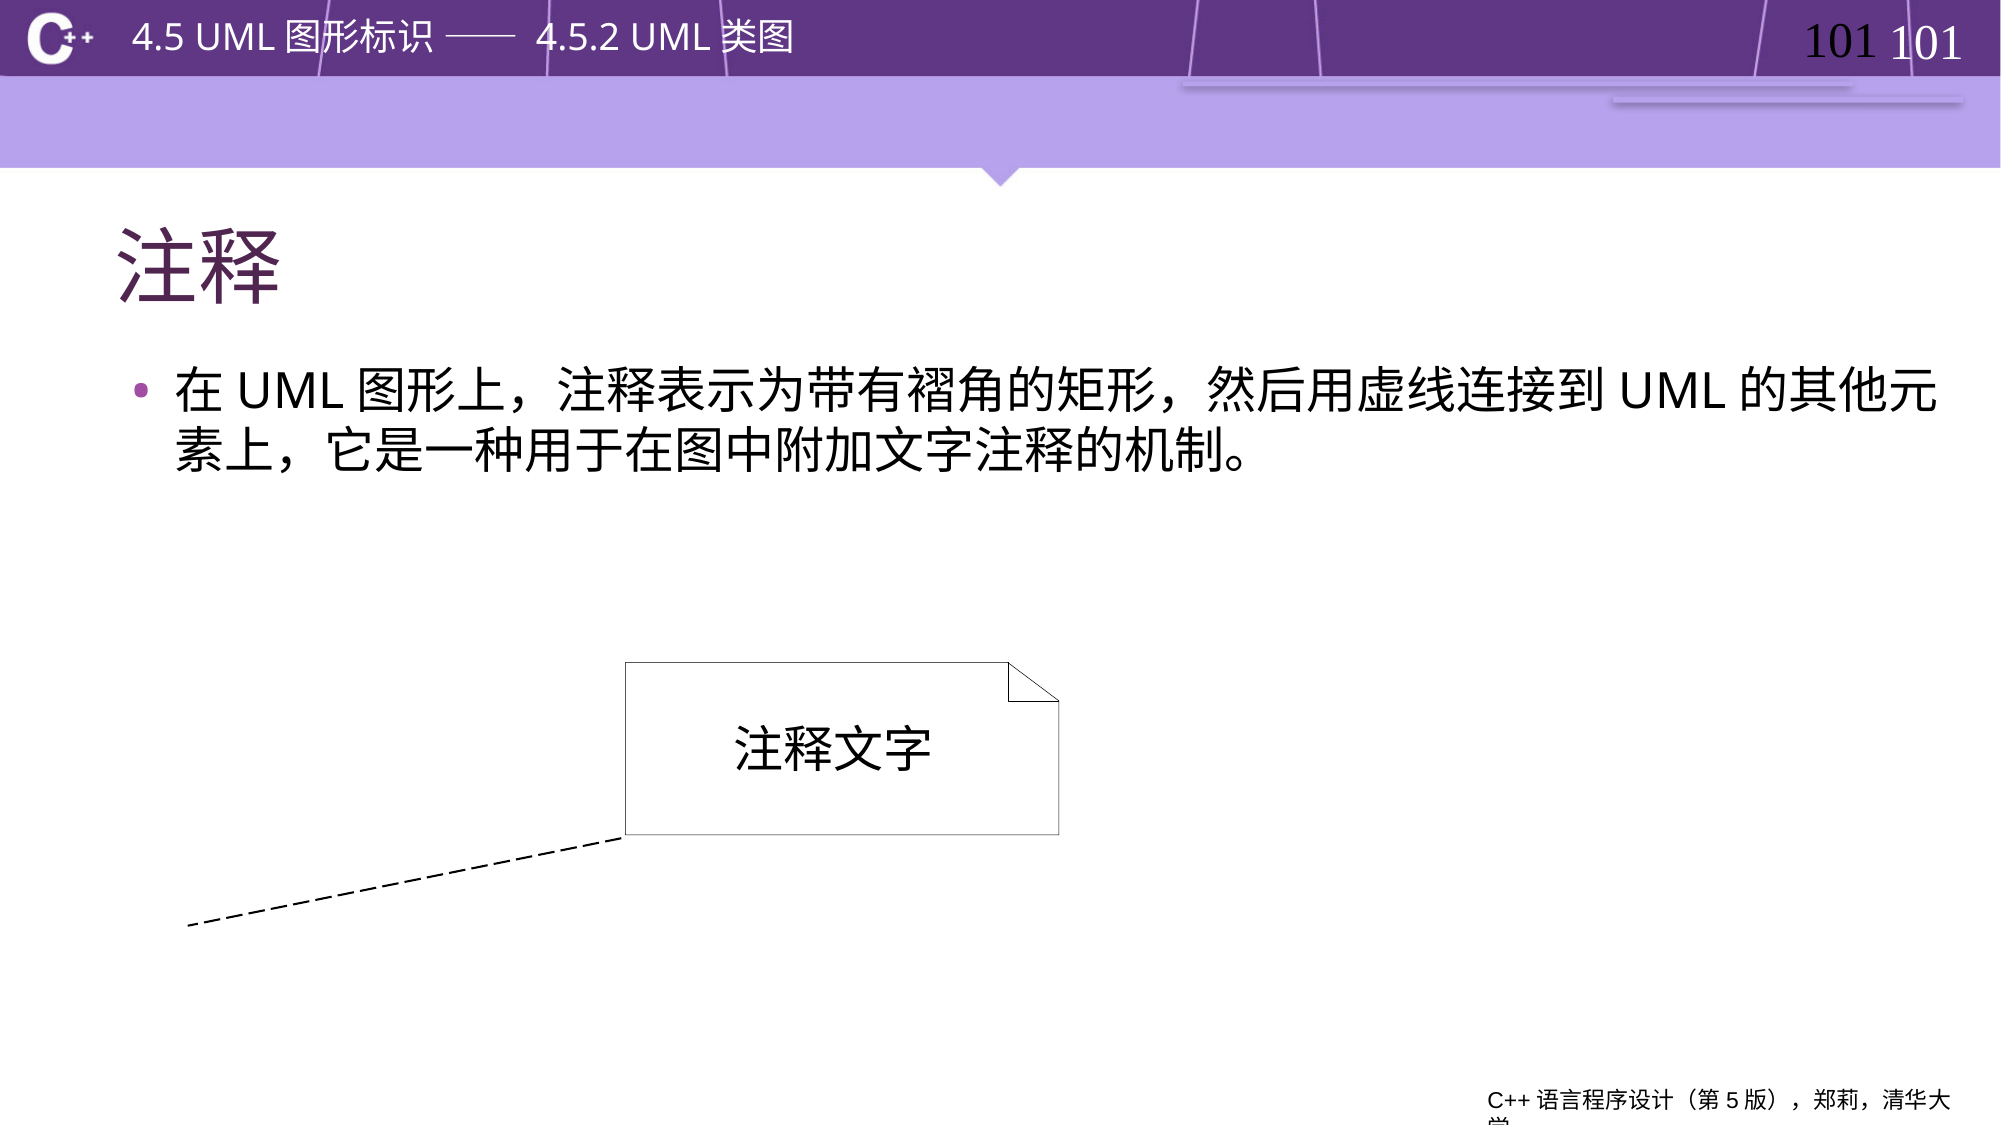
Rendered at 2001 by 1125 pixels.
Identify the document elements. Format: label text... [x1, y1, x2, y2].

text_box 4.5 UML图形标识 —— 4.5.2 UML类图 [117, 0, 1540, 71]
picture [0, 0, 2001, 1125]
title 注释 [99, 176, 1901, 351]
slide_number 101 [1788, 0, 1955, 61]
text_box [625, 662, 1120, 836]
list 在UML图形上，注释表示为带有褶角的矩形，然后用虚线连接到UML的其他元素上，它是一种用于在图中附加文字注释的机制。 [99, 351, 1955, 985]
